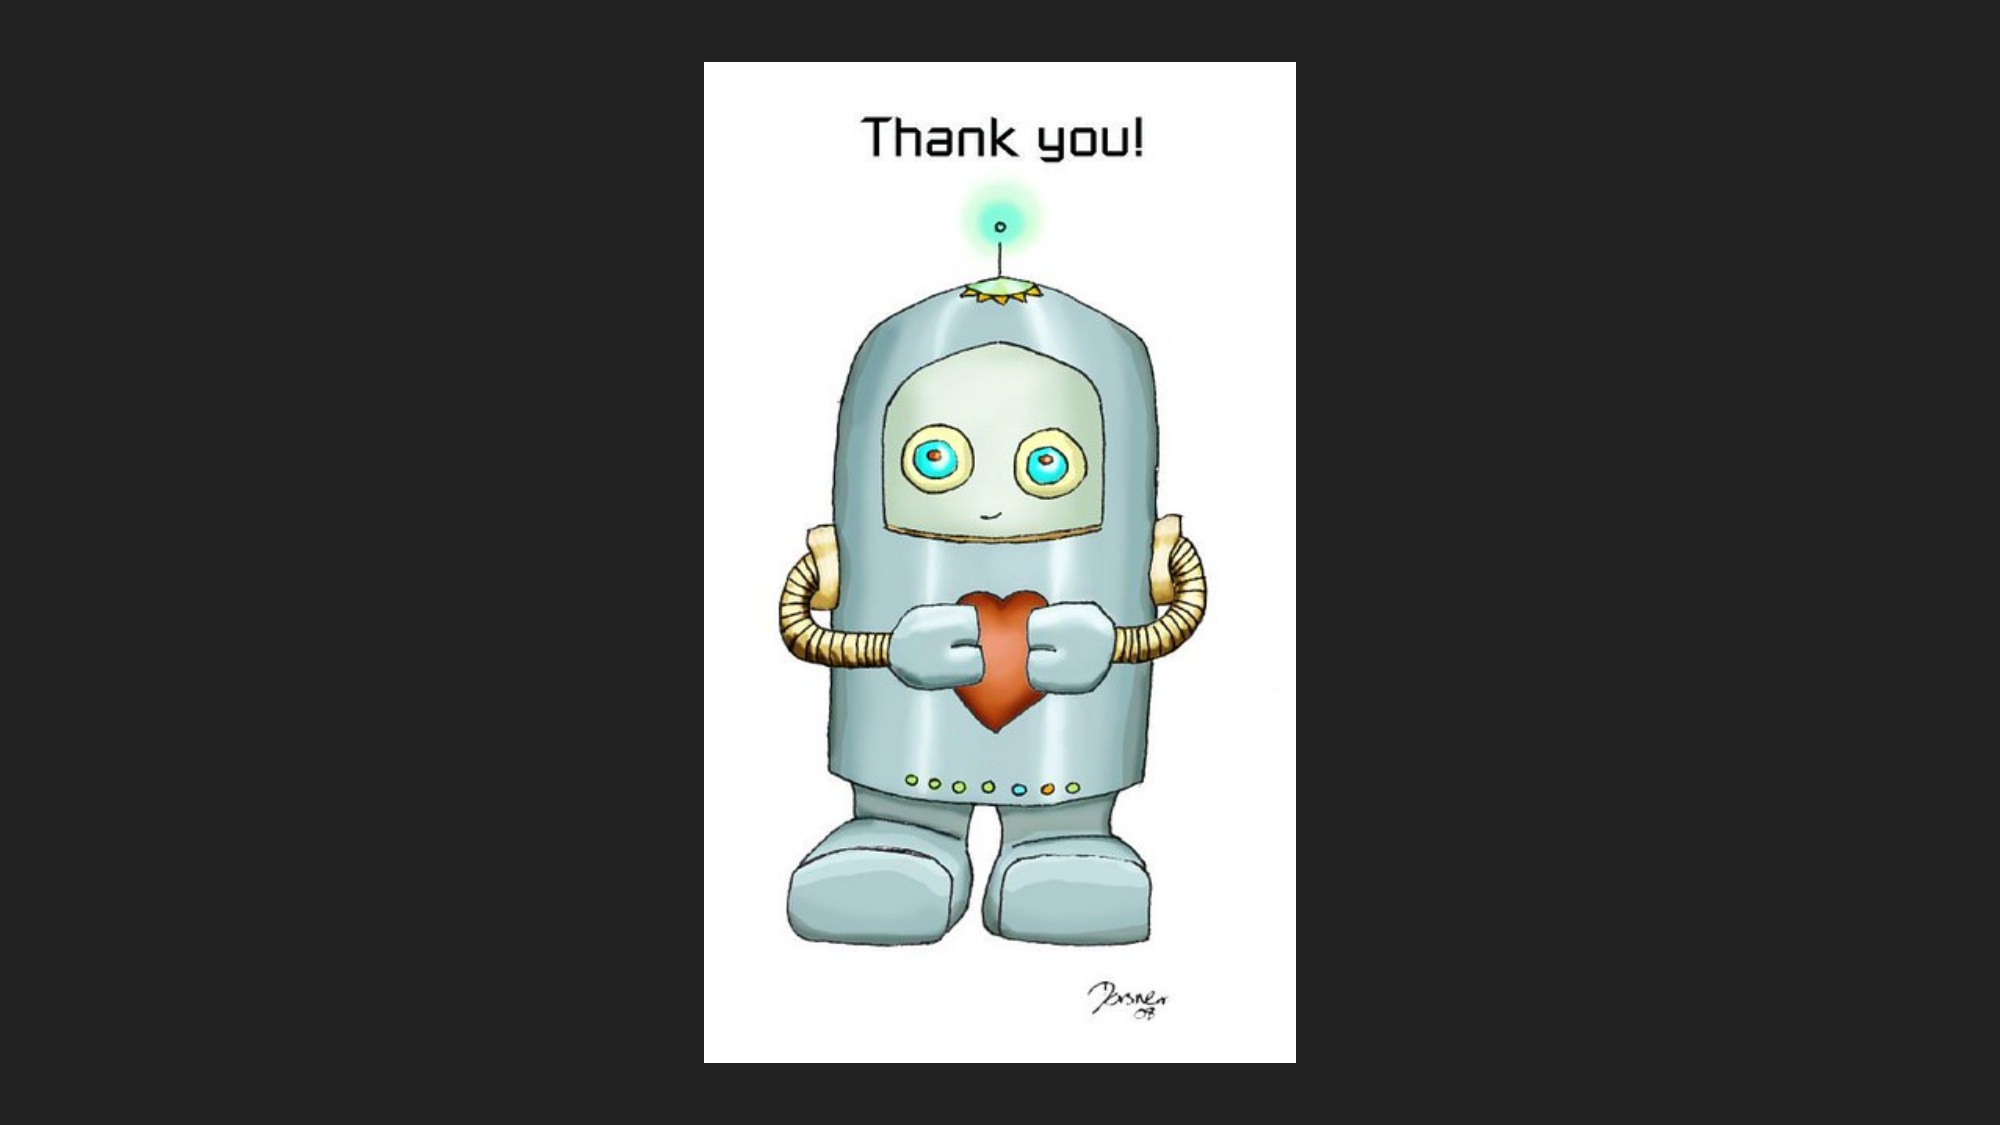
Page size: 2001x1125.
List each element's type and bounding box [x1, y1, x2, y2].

picture [704, 62, 1296, 1063]
